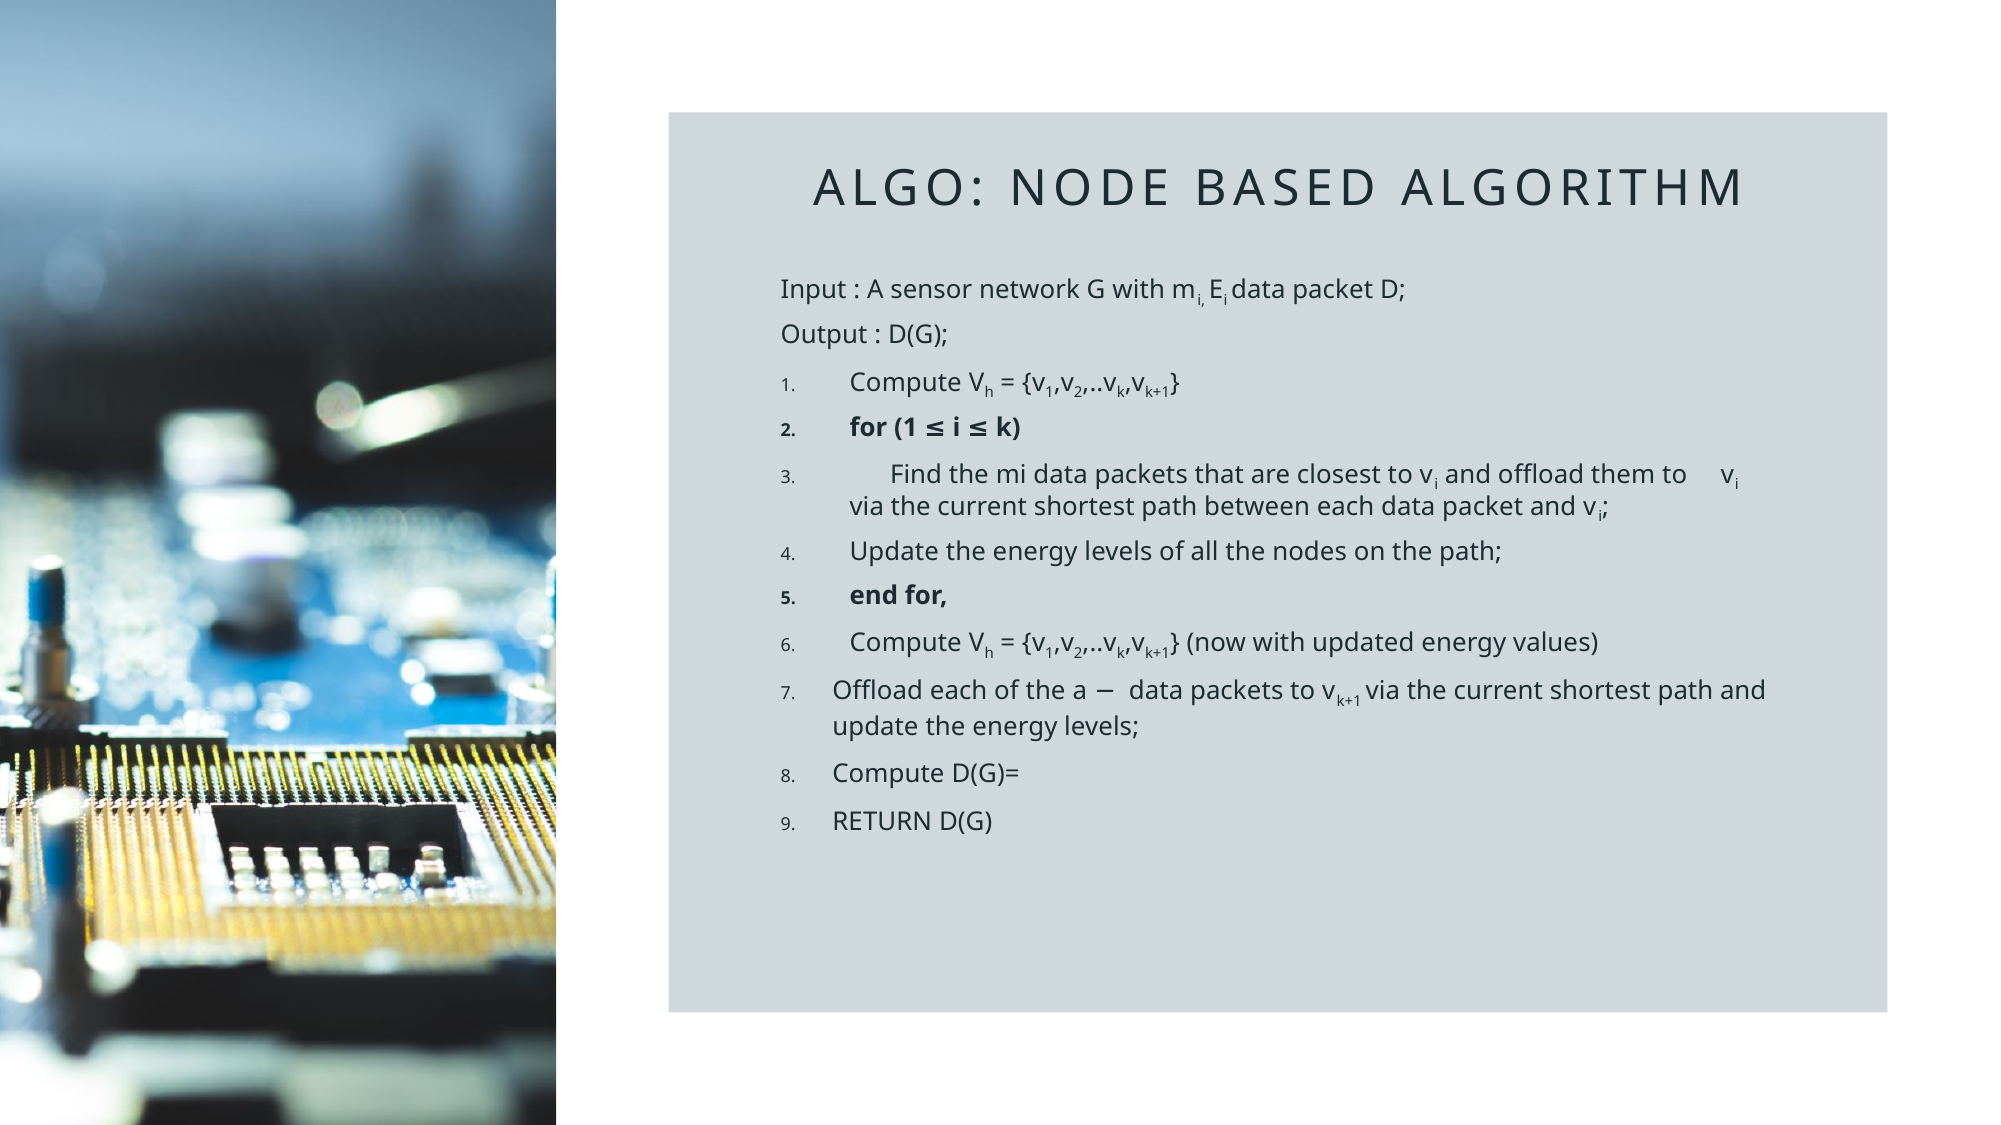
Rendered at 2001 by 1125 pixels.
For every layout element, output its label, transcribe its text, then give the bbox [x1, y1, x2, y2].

title Algo: Node based algorithm [778, 70, 1779, 224]
picture [0, 0, 557, 1125]
text_box [668, 111, 1888, 1013]
text_box [557, 0, 2000, 1125]
